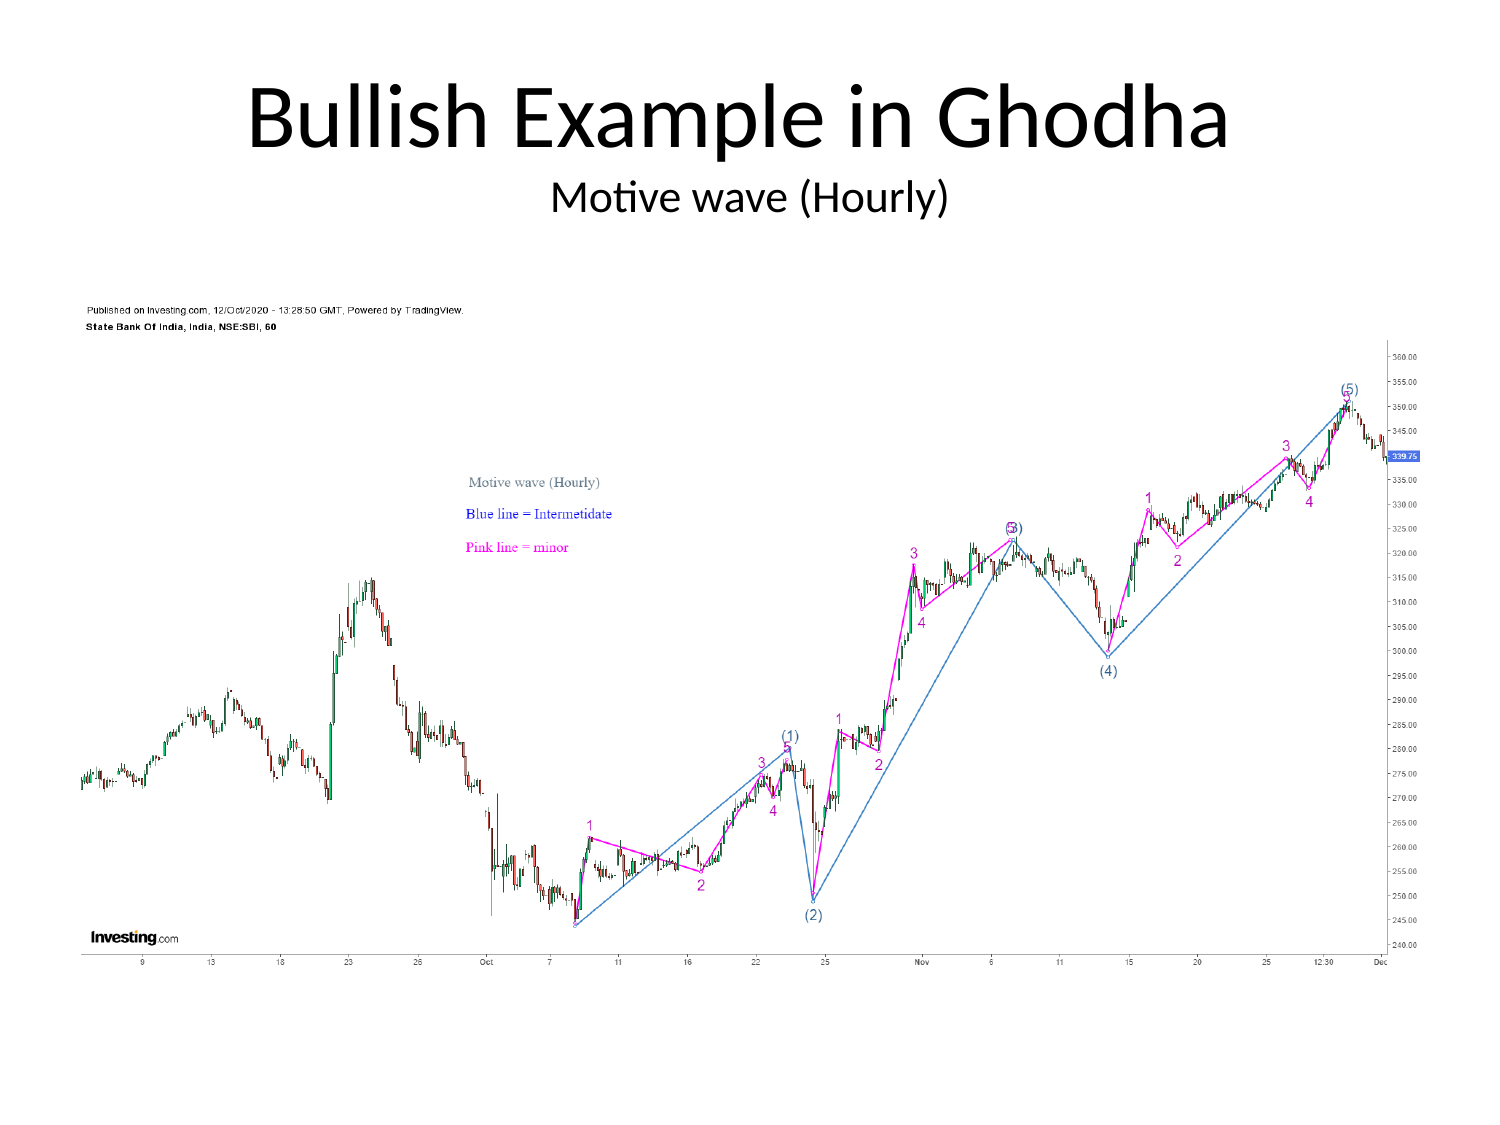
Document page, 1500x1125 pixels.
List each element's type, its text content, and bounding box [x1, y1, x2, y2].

title Bullish Example in Ghodha Motive wave (Hourly) [75, 45, 1425, 233]
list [74, 296, 1426, 971]
